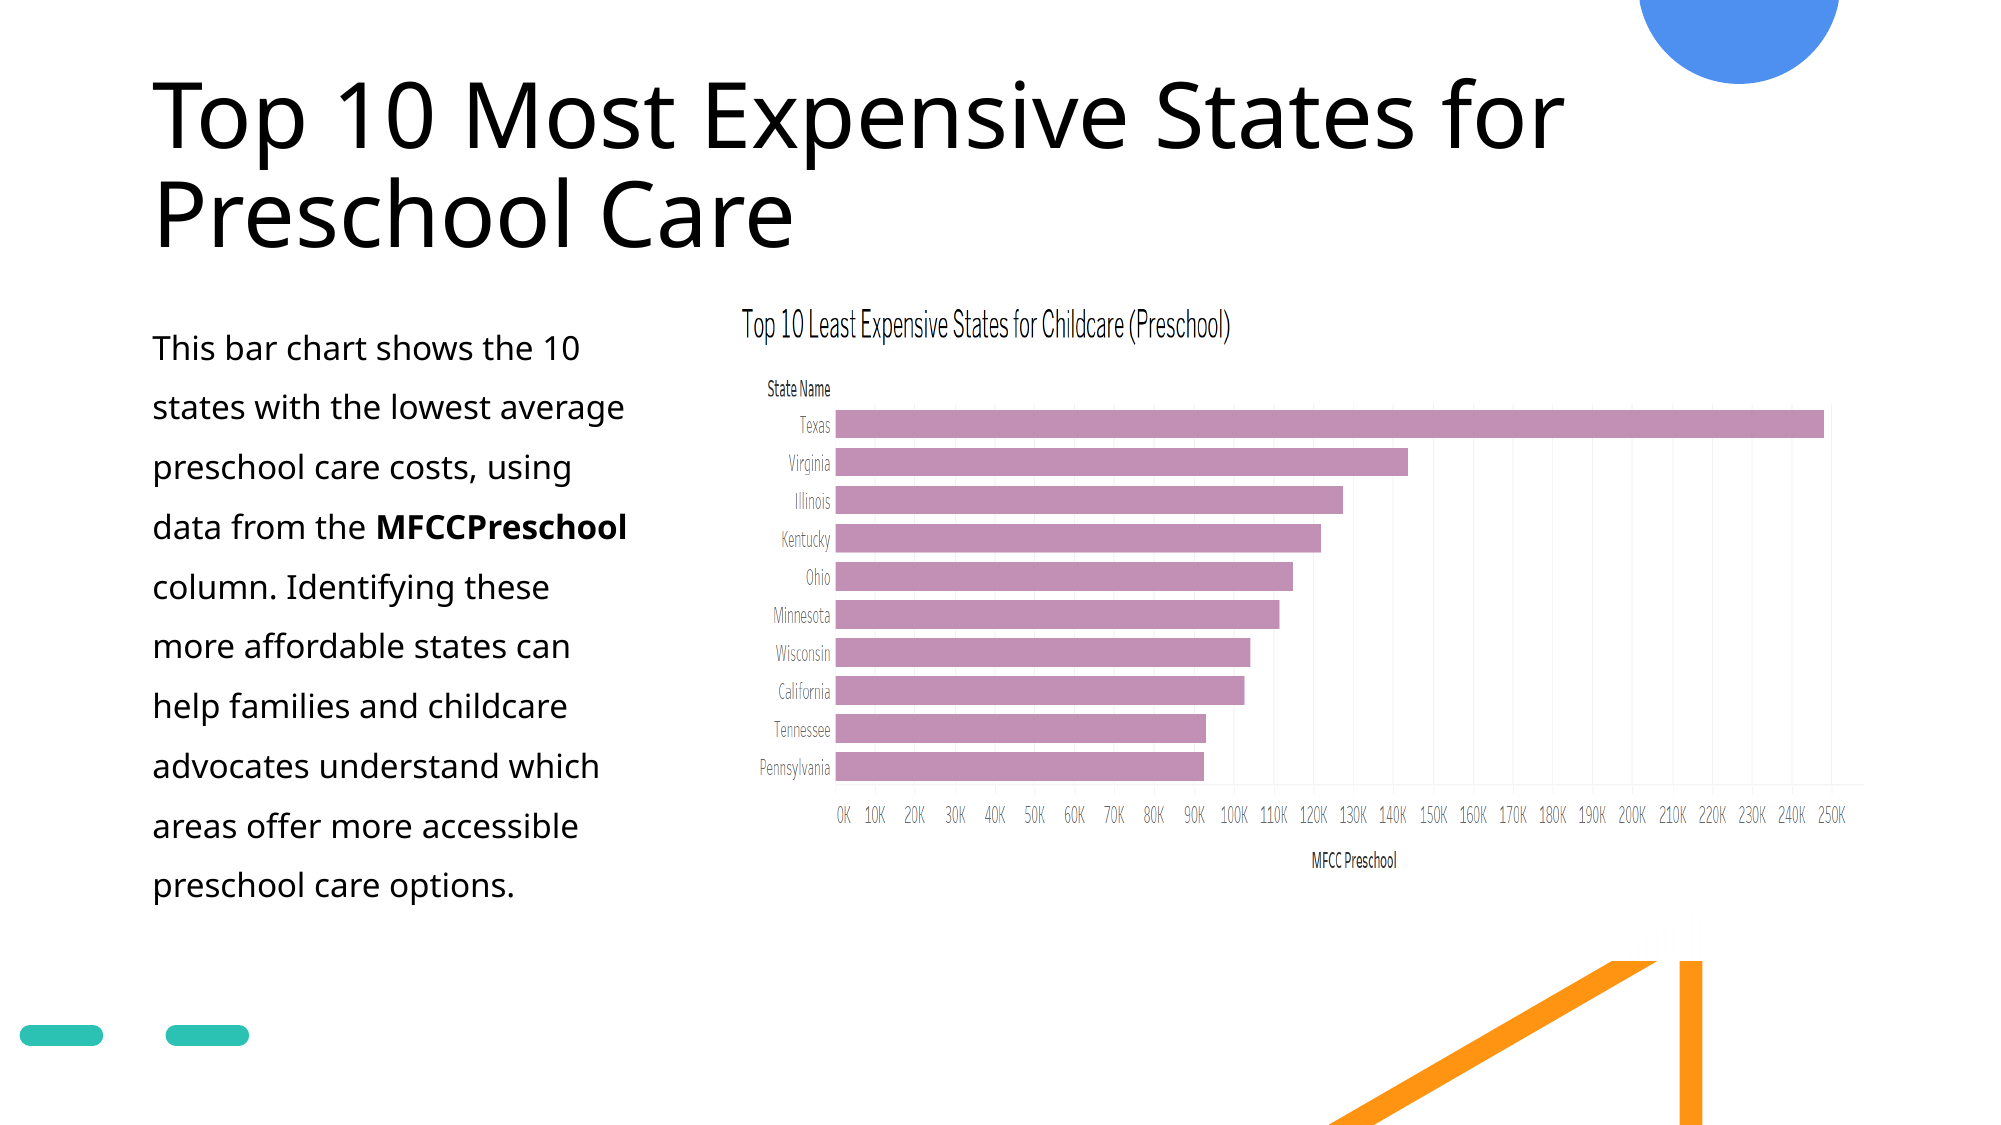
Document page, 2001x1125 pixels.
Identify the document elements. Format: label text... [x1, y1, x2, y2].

title Top 10 Most Expensive States for Preschool Care [137, 59, 1863, 278]
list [740, 298, 1864, 961]
list This bar chart shows the 10 states with the lowest average preschool care costs, using data from the MFCCPreschool column. Identifying these more affordable states can help families and childcare advocates understand which areas offer more accessible preschool care options. [137, 299, 648, 1005]
